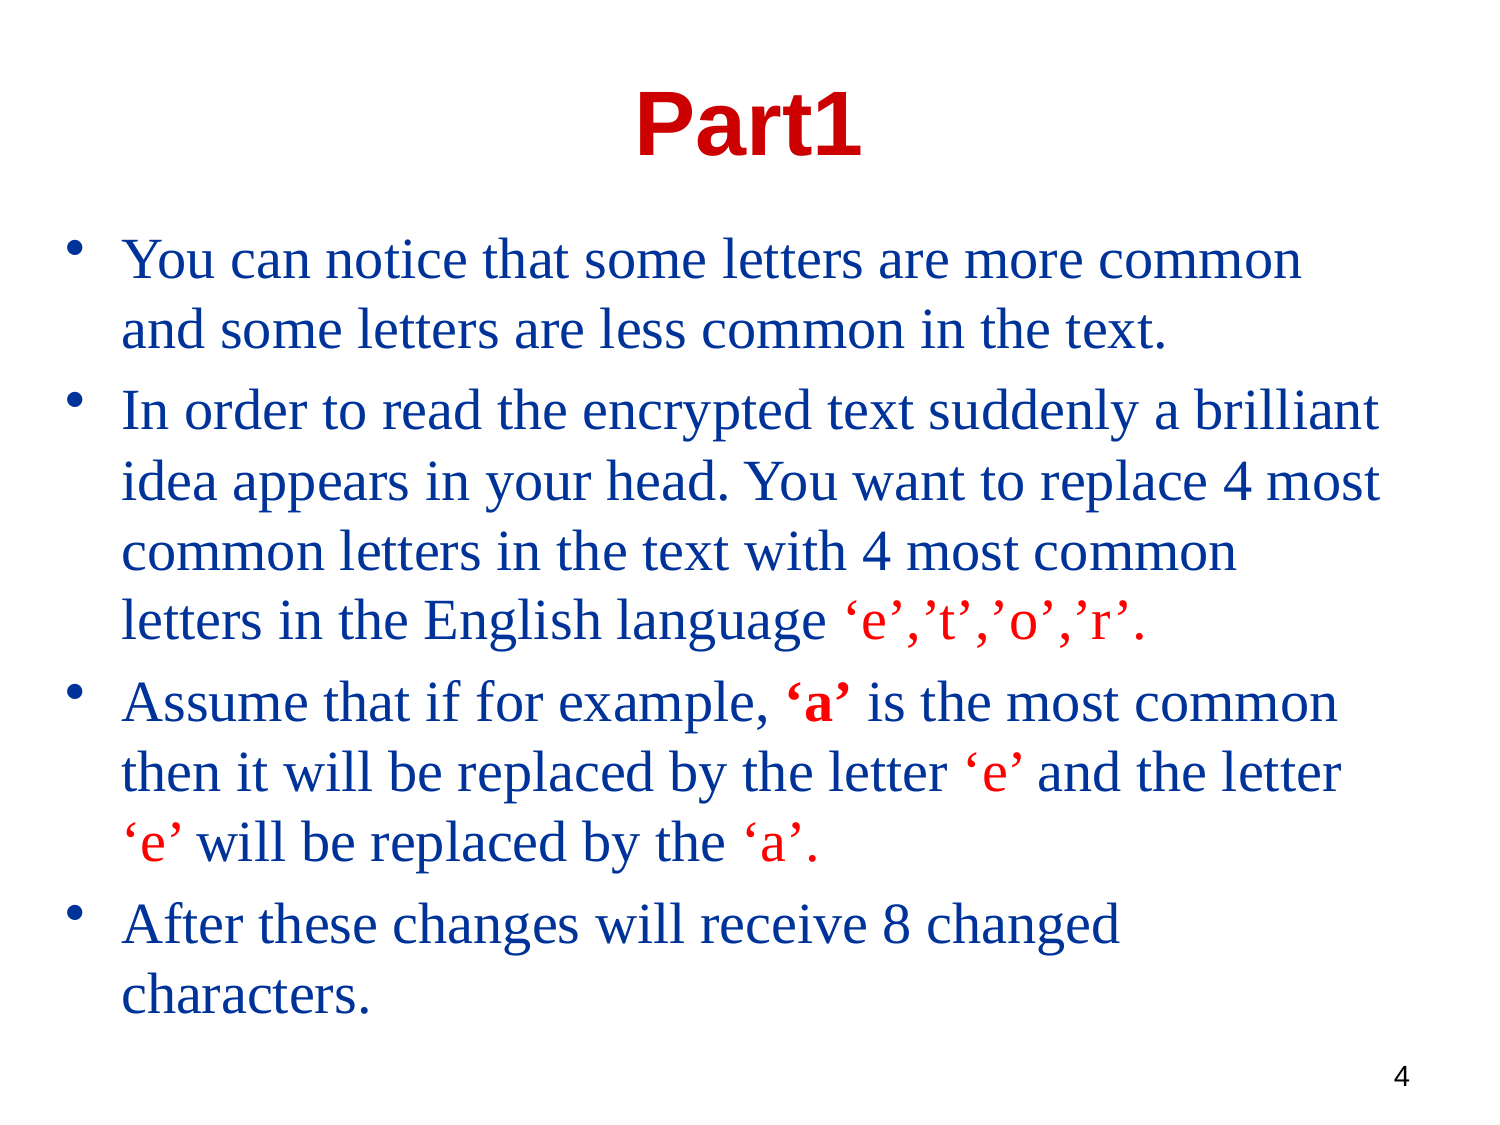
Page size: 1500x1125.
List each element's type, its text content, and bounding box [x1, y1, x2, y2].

list You can notice that some letters are more common and some letters are less common in the text. In order to read the encrypted text suddenly a brilliant idea appears in your head. You want to replace 4 most common letters in the text with 4 most common letters in the English language ‘e’,’t’,’o’,’r’. Assume that if for example, ‘a’ is the most common then it will be replaced by the letter ‘e’ and the letter ‘e’ will be replaced by the ‘a’. After these changes will receive 8 changed characters. [49, 212, 1401, 956]
slide_number 4 [1074, 1049, 1426, 1088]
title Part1 [73, 24, 1425, 213]
